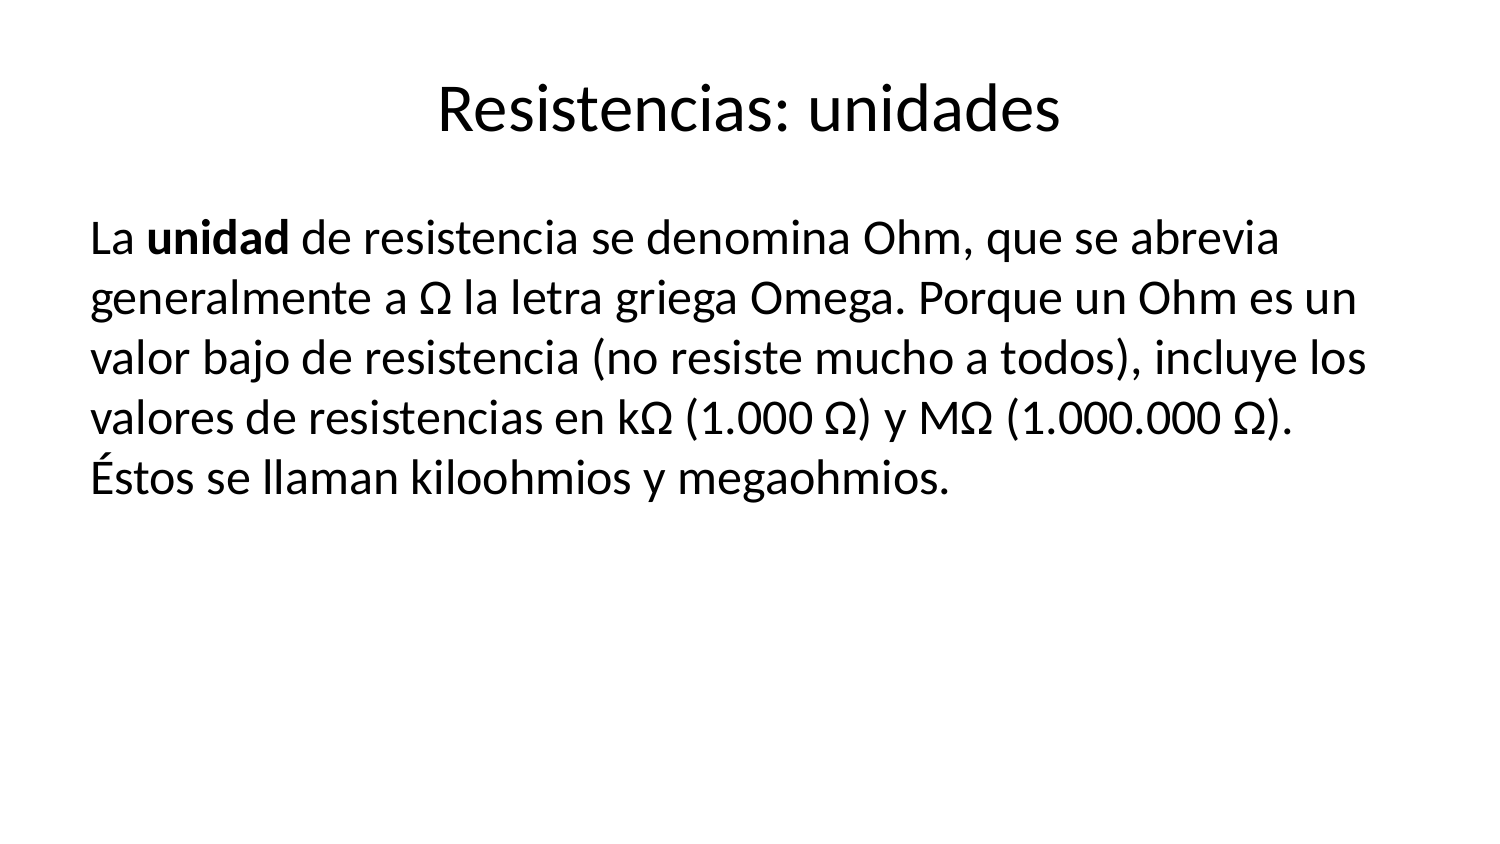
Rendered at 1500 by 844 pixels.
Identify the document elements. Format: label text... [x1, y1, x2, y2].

title Resistencias: unidades [75, 33, 1425, 175]
list La unidad de resistencia se denomina Ohm, que se abrevia generalmente a Ω la letra griega Omega. Porque un Ohm es un valor bajo de resistencia (no resiste mucho a todos), incluye los valores de resistencias en kΩ (1.000 Ω) y MΩ (1.000.000 Ω). Éstos se llaman kiloohmios y megaohmios. [75, 196, 1425, 754]
